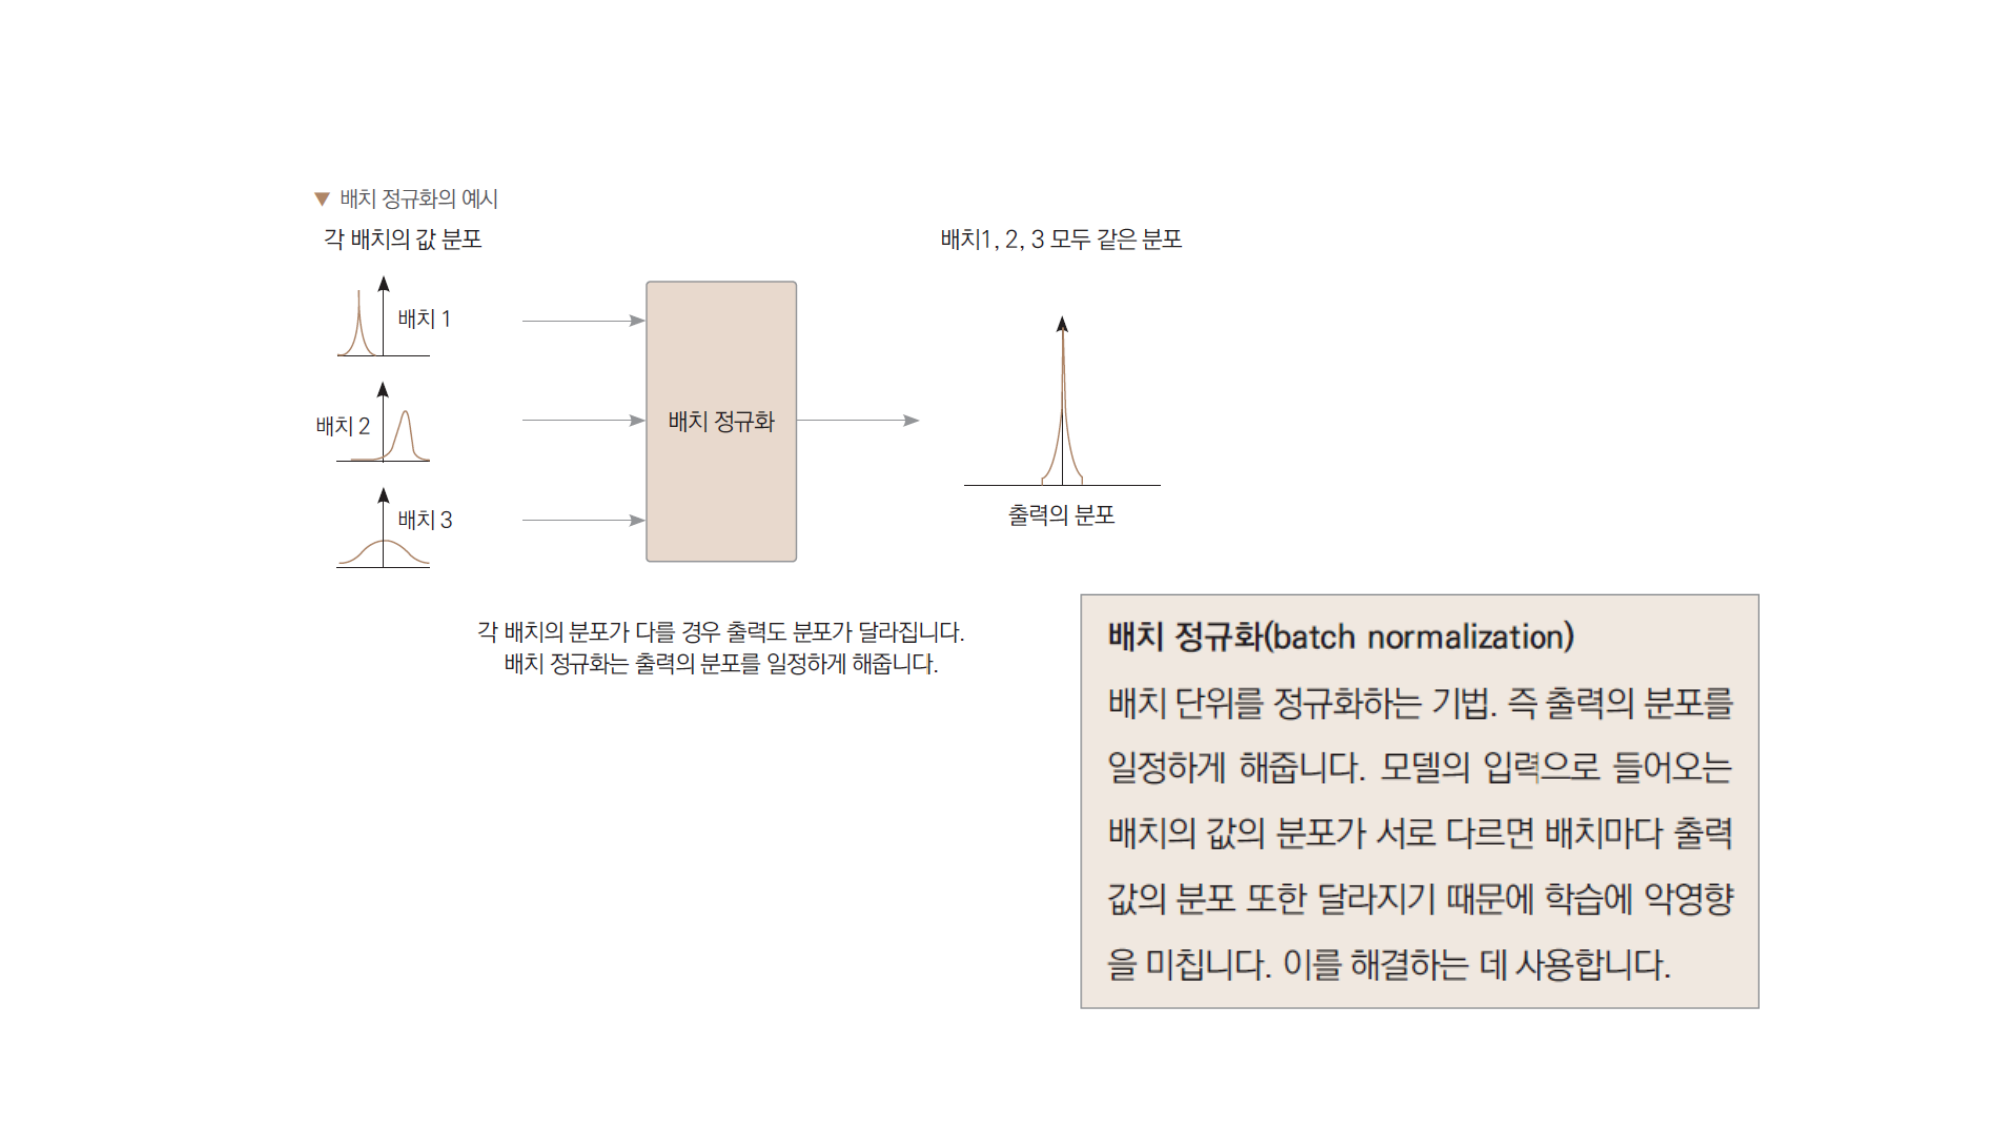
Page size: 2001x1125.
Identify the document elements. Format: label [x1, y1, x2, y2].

picture [287, 149, 1774, 1017]
